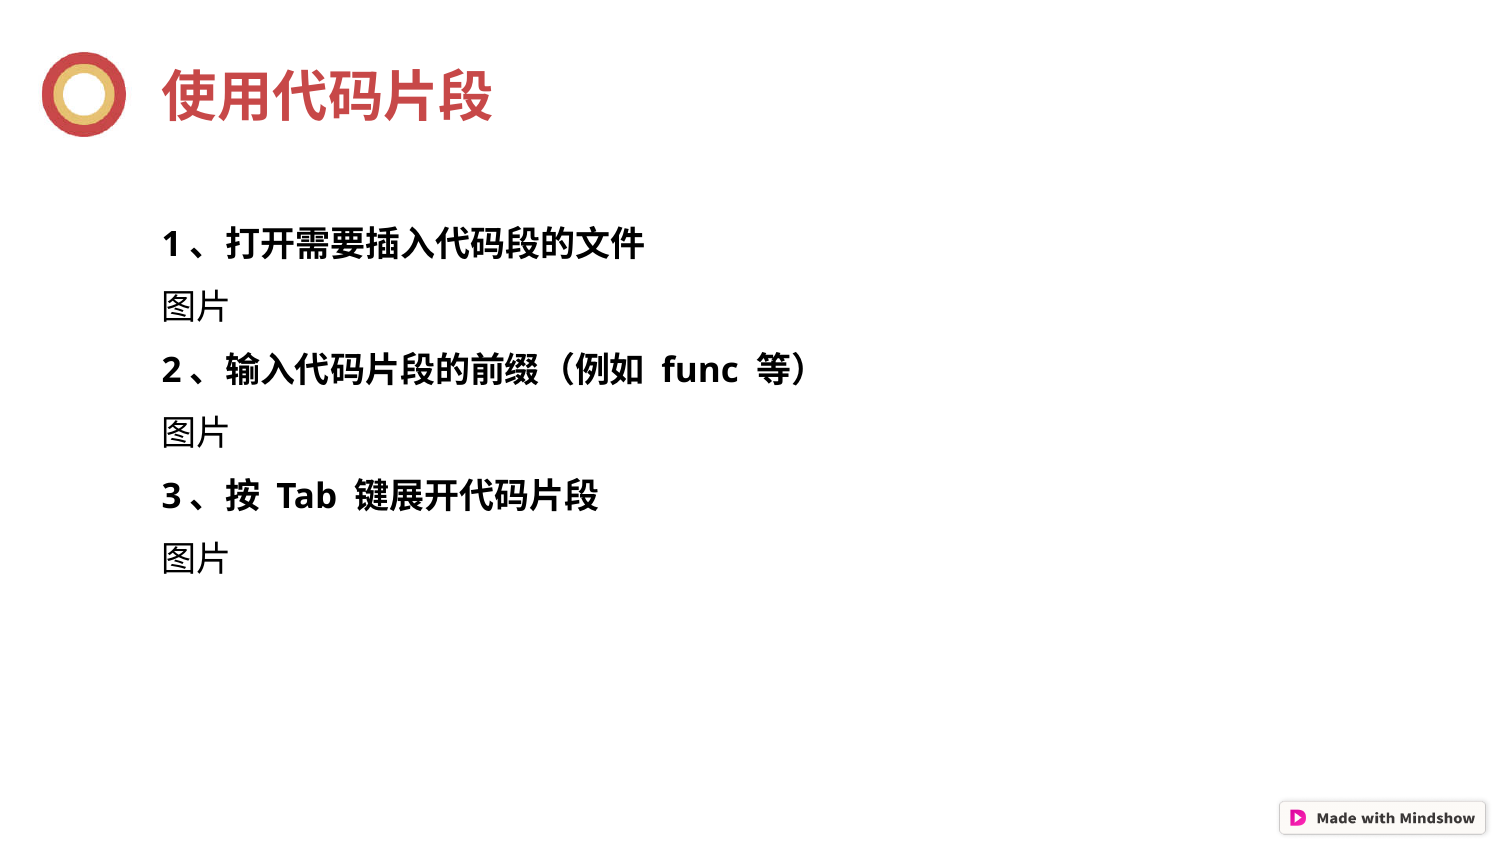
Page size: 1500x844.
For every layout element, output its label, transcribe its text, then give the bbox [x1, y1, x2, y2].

text_box 1、打开需要插入代码段的文件 图片 2、输入代码片段的前缀（例如 func 等） 图片 3、按 Tab 键展开代码片段 图片 [146, 192, 1413, 760]
picture [1274, 795, 1493, 840]
picture [0, 0, 1500, 190]
